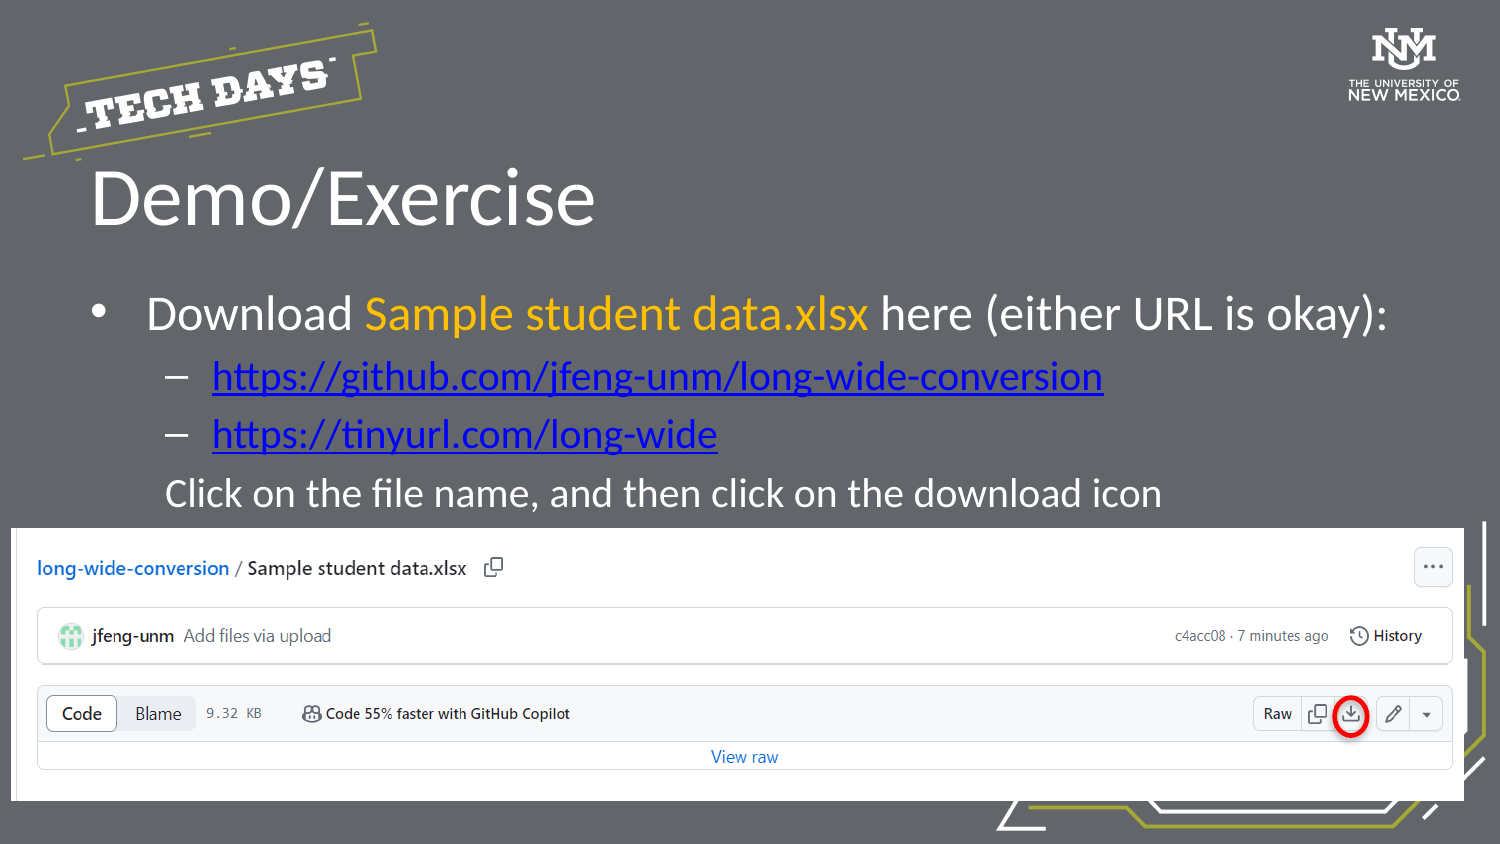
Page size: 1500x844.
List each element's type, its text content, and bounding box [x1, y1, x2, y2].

title Demo/Exercise [75, 122, 1425, 263]
picture [0, 0, 1500, 844]
list Download Sample student data.xlsx here (either URL is okay): https://github.com/jfeng-unm/long-wide-conversion https://tinyurl.com/long-wide Click on the file name, and then click on the download icon [75, 273, 1425, 527]
